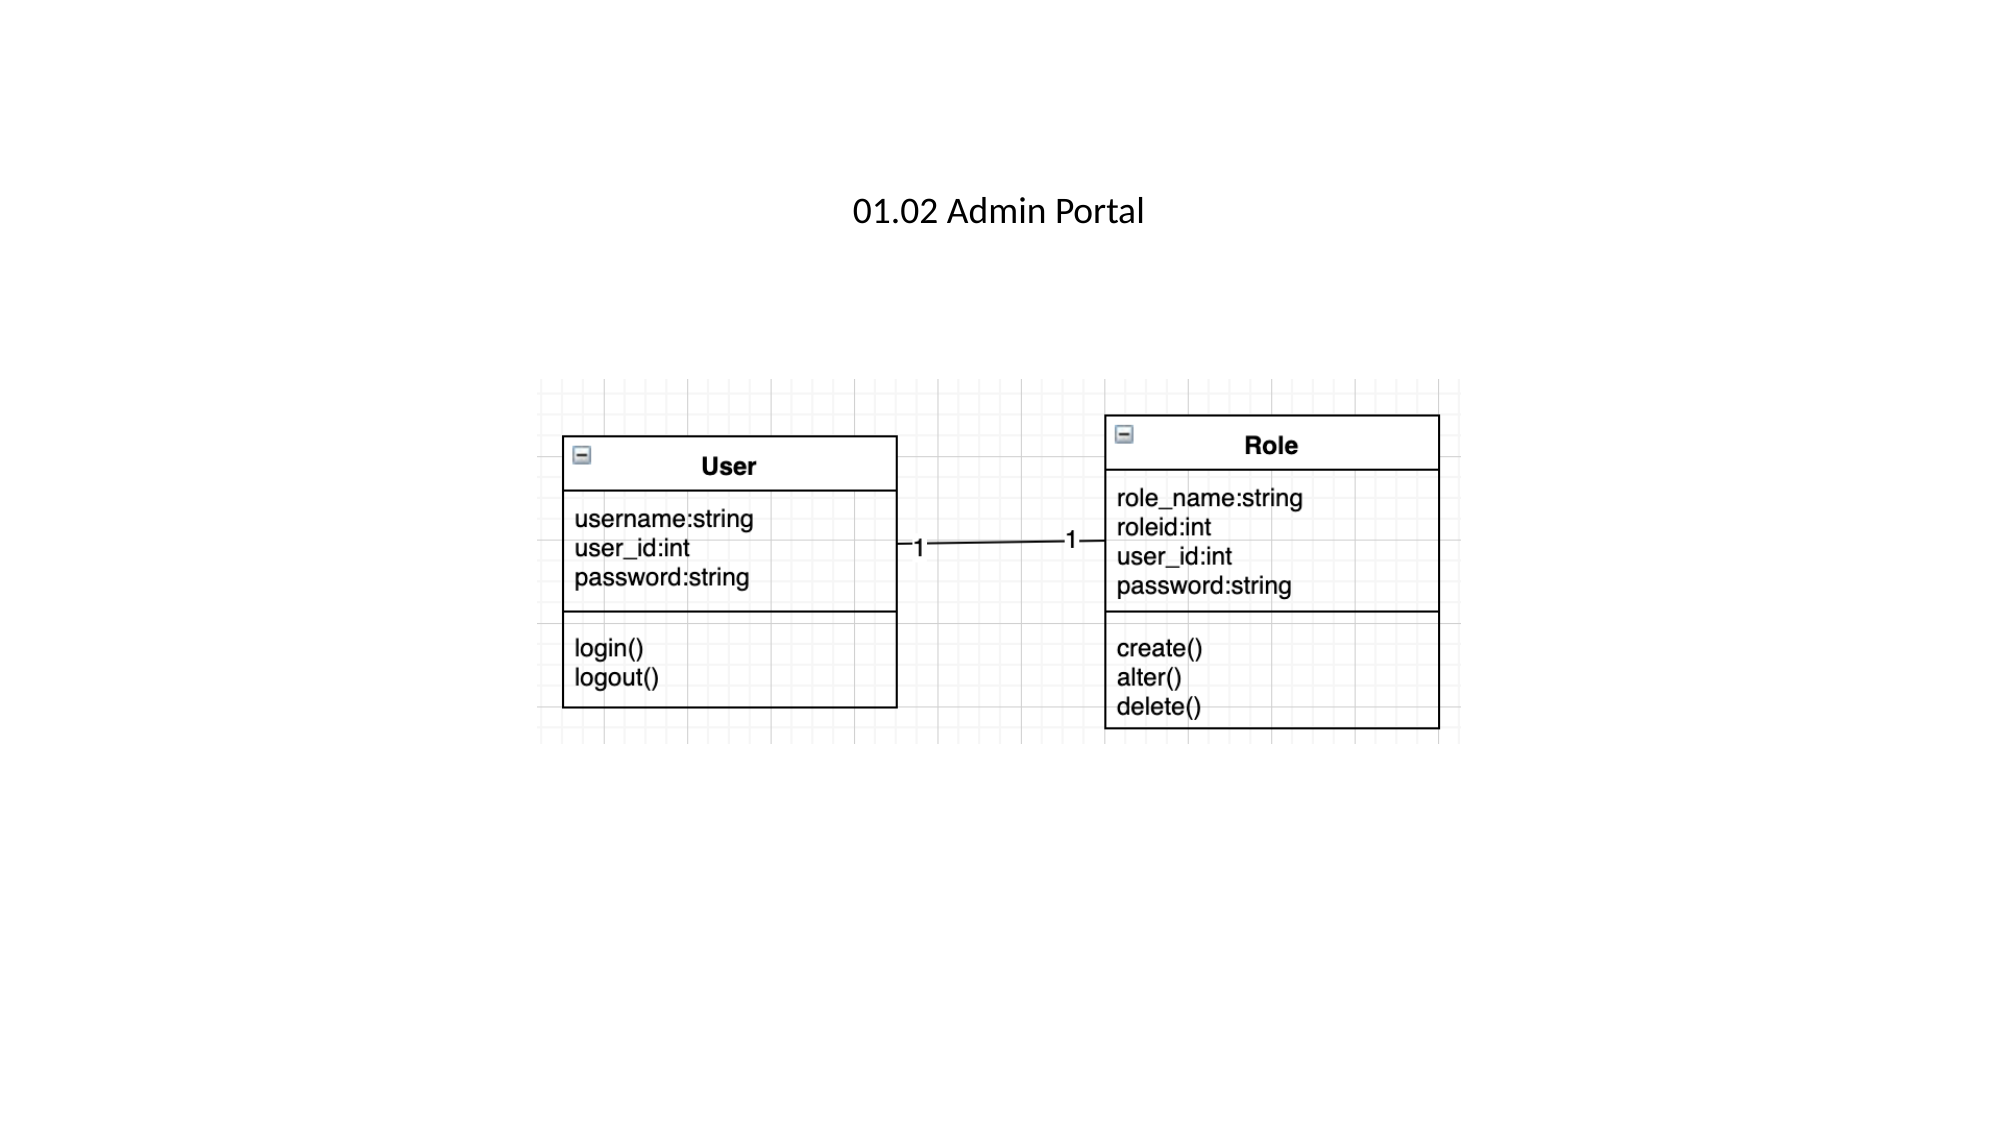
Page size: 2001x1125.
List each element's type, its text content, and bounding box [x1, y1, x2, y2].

picture [537, 379, 1461, 744]
text_box 01.02 Admin Portal [838, 178, 1160, 239]
